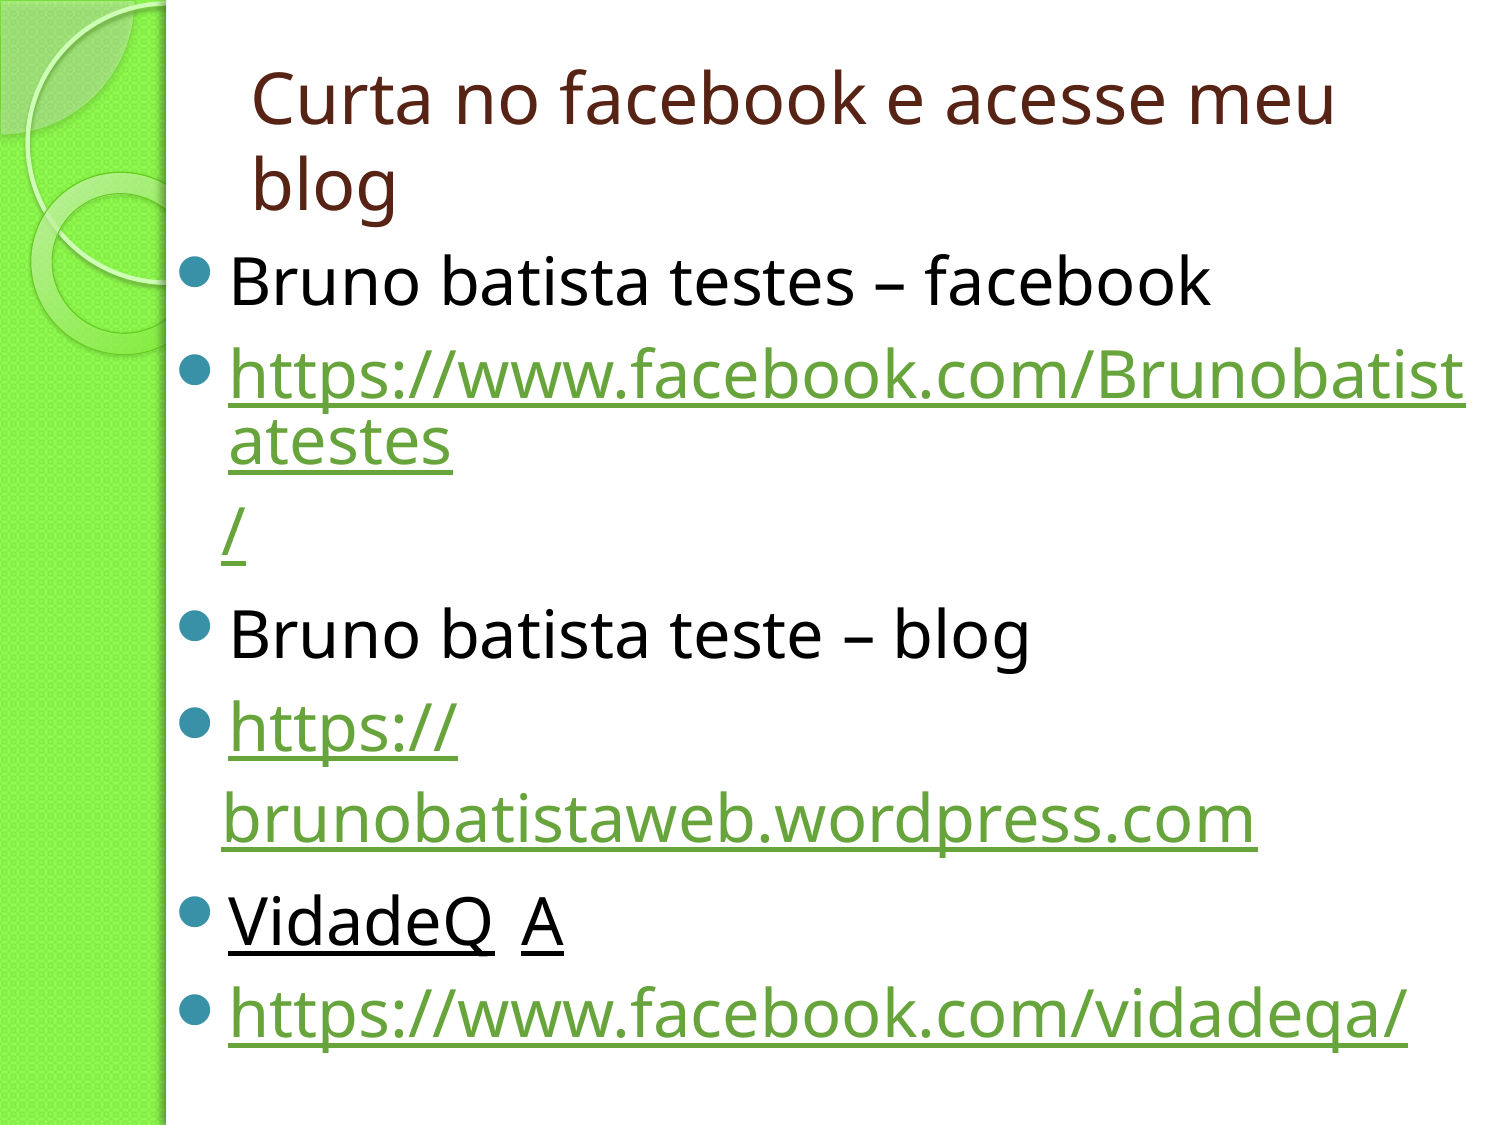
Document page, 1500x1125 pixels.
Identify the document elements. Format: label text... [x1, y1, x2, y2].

title Curta no facebook e acesse meu blog [235, 45, 1466, 231]
list Bruno batista testes – facebook https://www.facebook.com/Brunobatistatestes/ Bruno batista teste – blog https://brunobatistaweb.wordpress.com VidadeQ A https://www.facebook.com/vidadeqa/ [146, 231, 1500, 1020]
